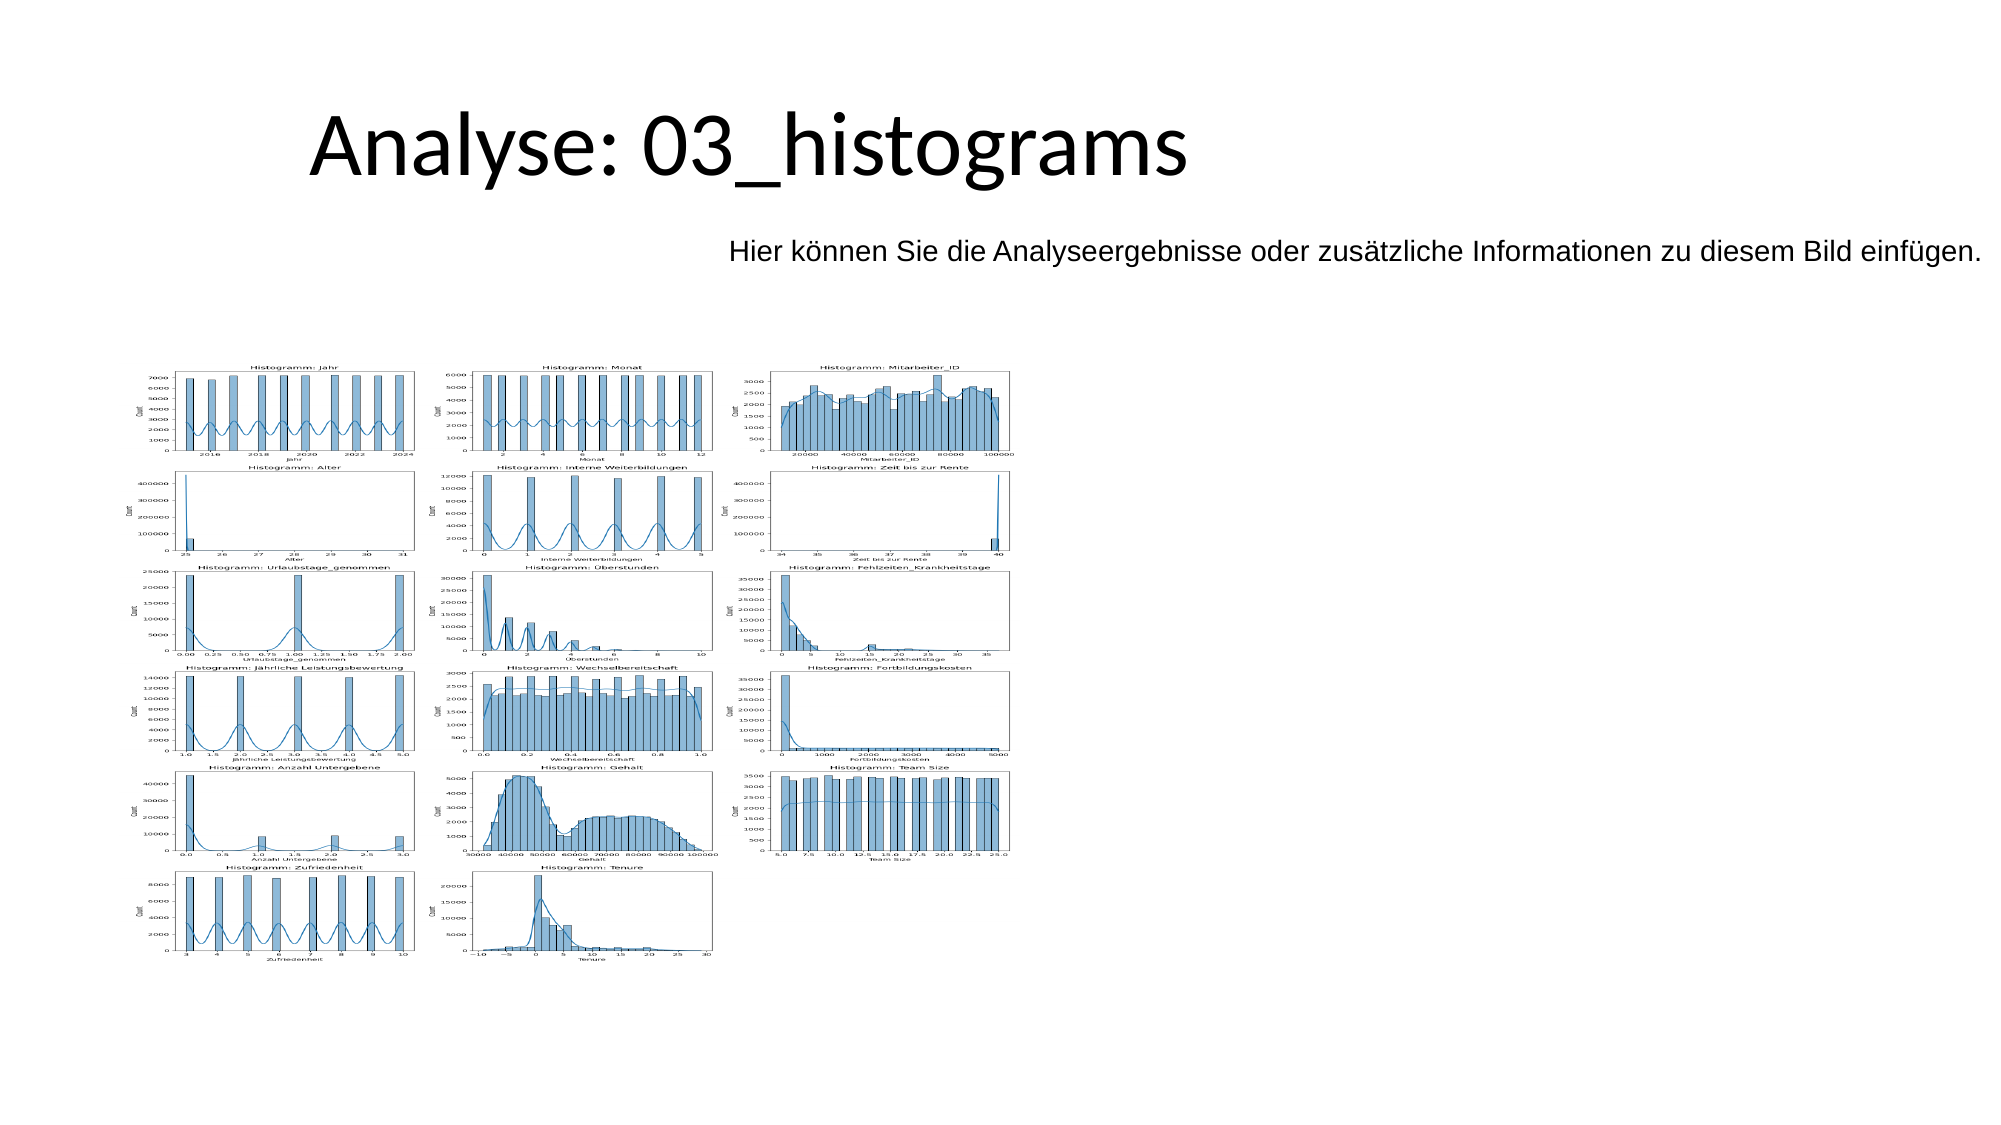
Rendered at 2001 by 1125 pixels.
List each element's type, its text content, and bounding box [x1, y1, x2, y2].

picture [119, 362, 1021, 964]
text_box Hier können Sie die Analyseergebnisse oder zusätzliche Informationen zu diesem Bild einfügen. [714, 224, 2001, 275]
title Analyse: 03_histograms [75, 45, 1425, 233]
